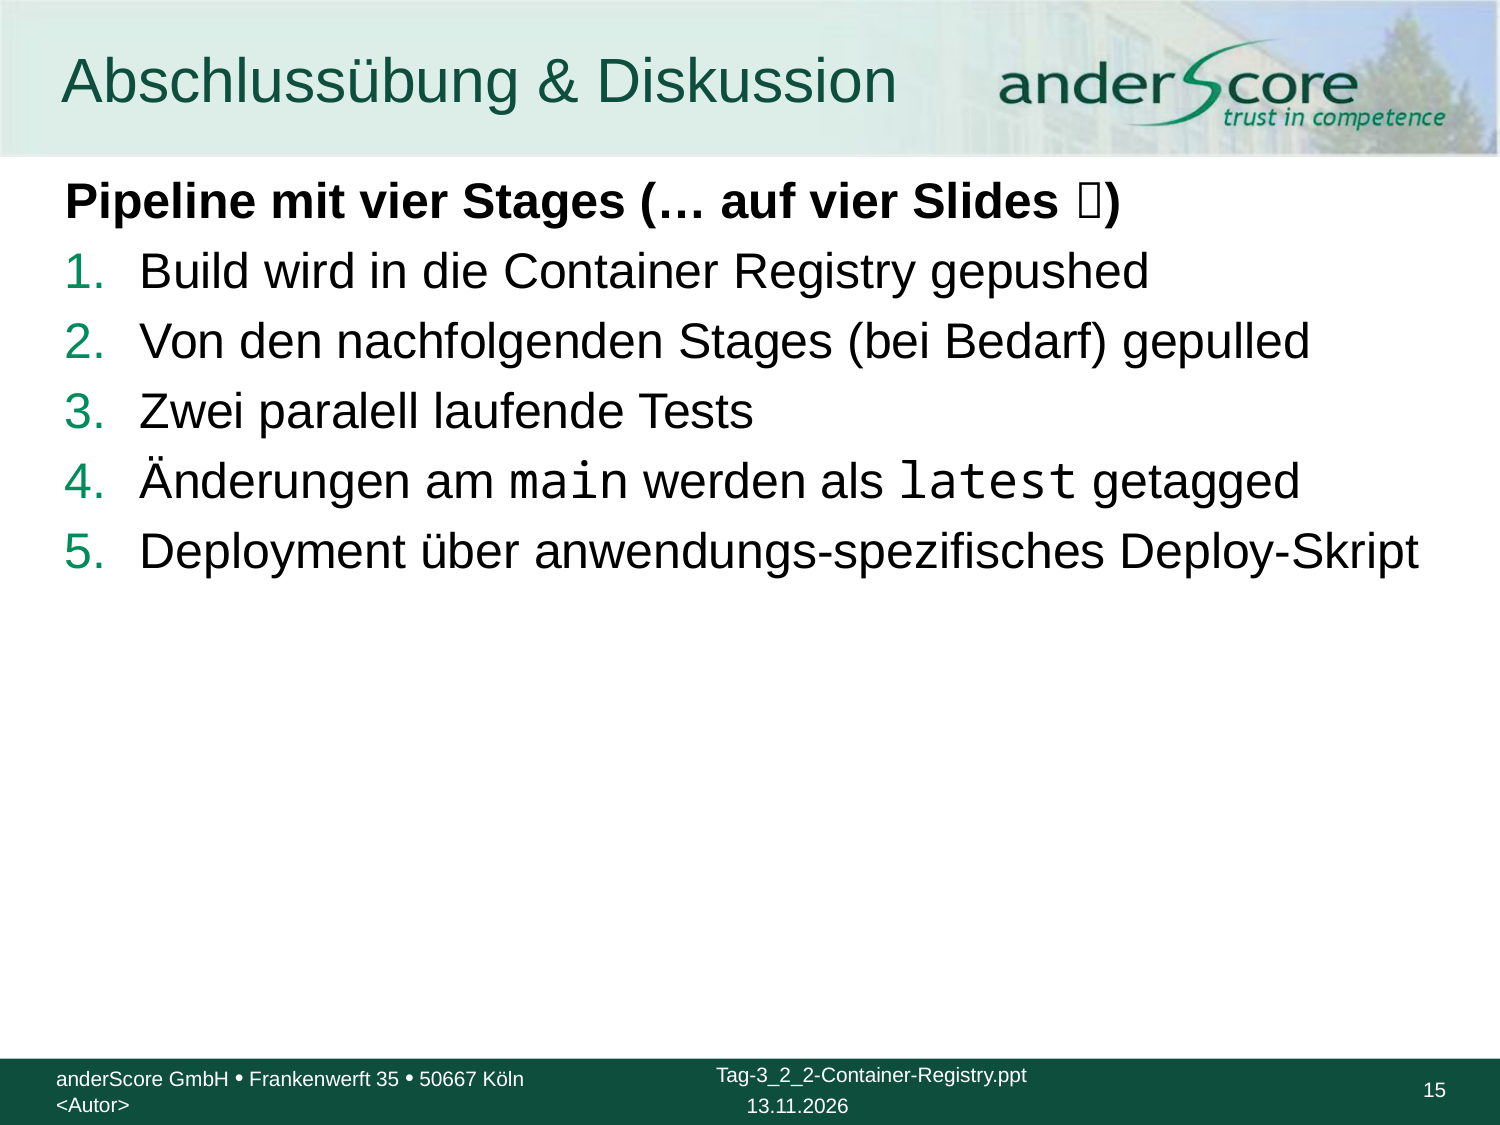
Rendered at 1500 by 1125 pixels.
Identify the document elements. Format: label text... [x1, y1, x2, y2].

list Pipeline mit vier Stages (… auf vier Slides ) Build wird in die Container Registry gepushed Von den nachfolgenden Stages (bei Bedarf) gepulled Zwei paralell laufende Tests Änderungen am main werden als latest getagged Deployment über anwendungs-spezifisches Deploy-Skript [49, 160, 1447, 1047]
title Abschlussübung & Diskussion [46, 24, 959, 141]
picture [0, 0, 1500, 157]
